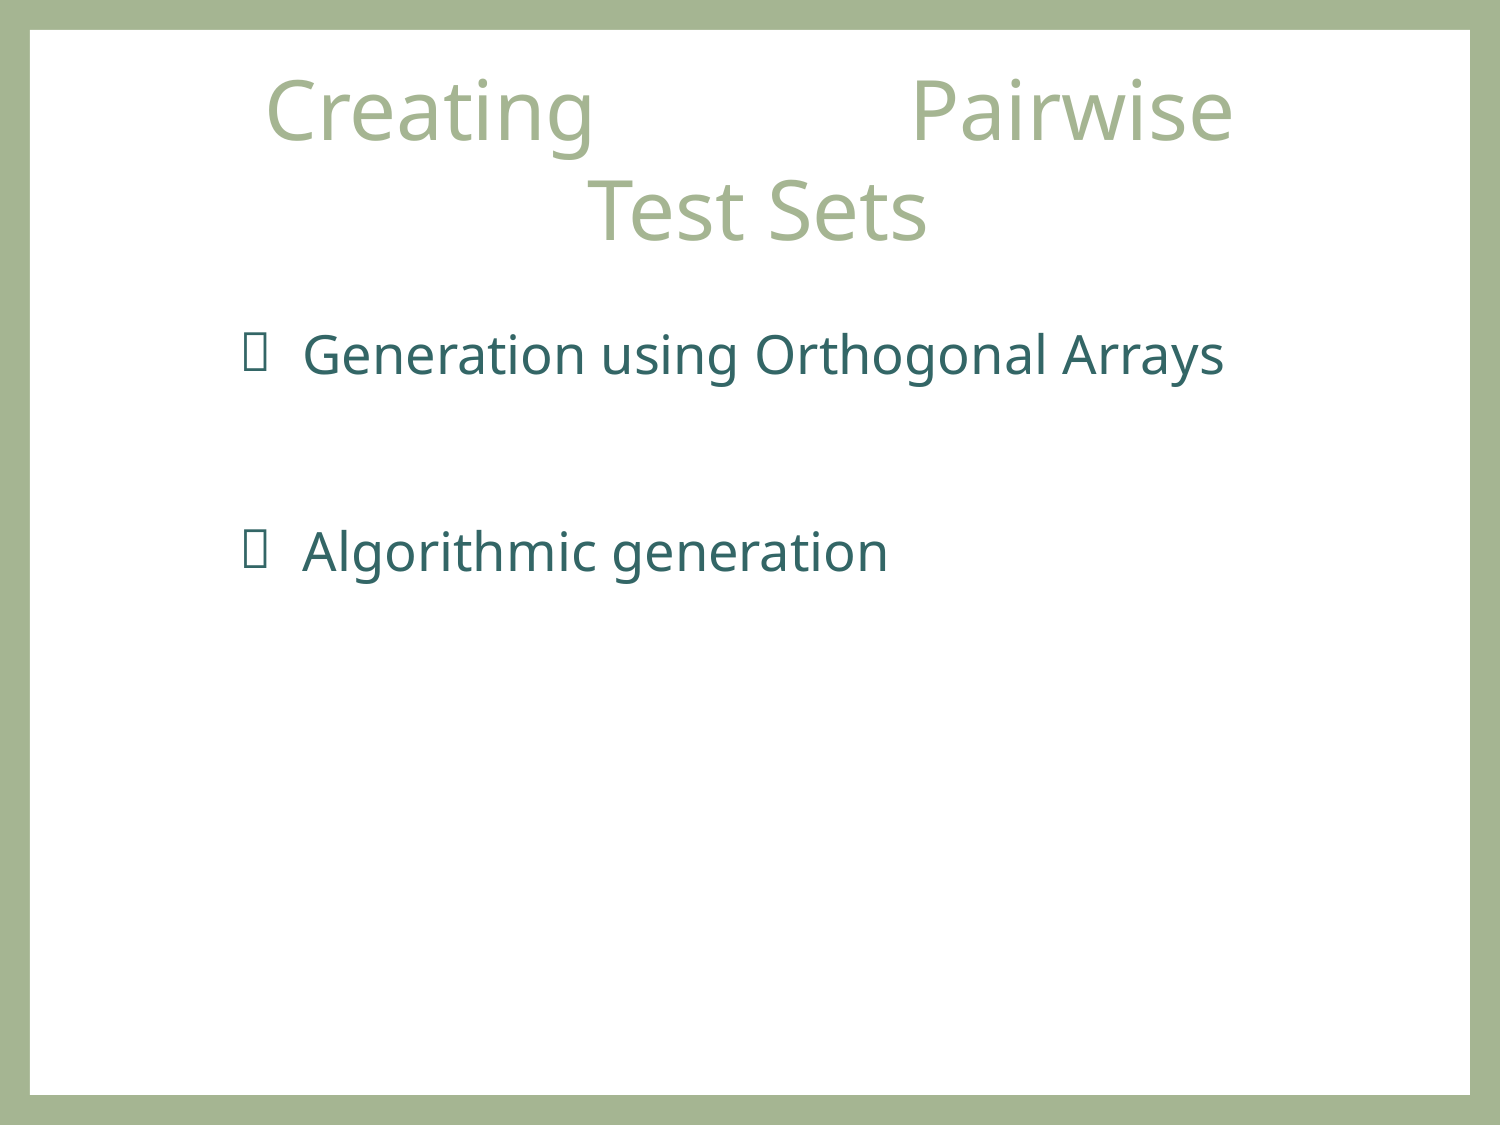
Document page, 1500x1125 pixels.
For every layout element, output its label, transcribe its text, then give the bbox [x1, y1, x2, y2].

title Creating Pairwise Test Sets [262, 55, 1244, 258]
text_box  [237, 314, 267, 382]
text_box Generation using Orthogonal Arrays [300, 318, 1287, 386]
text_box Algorithmic generation [300, 515, 925, 583]
text_box  [237, 512, 267, 580]
